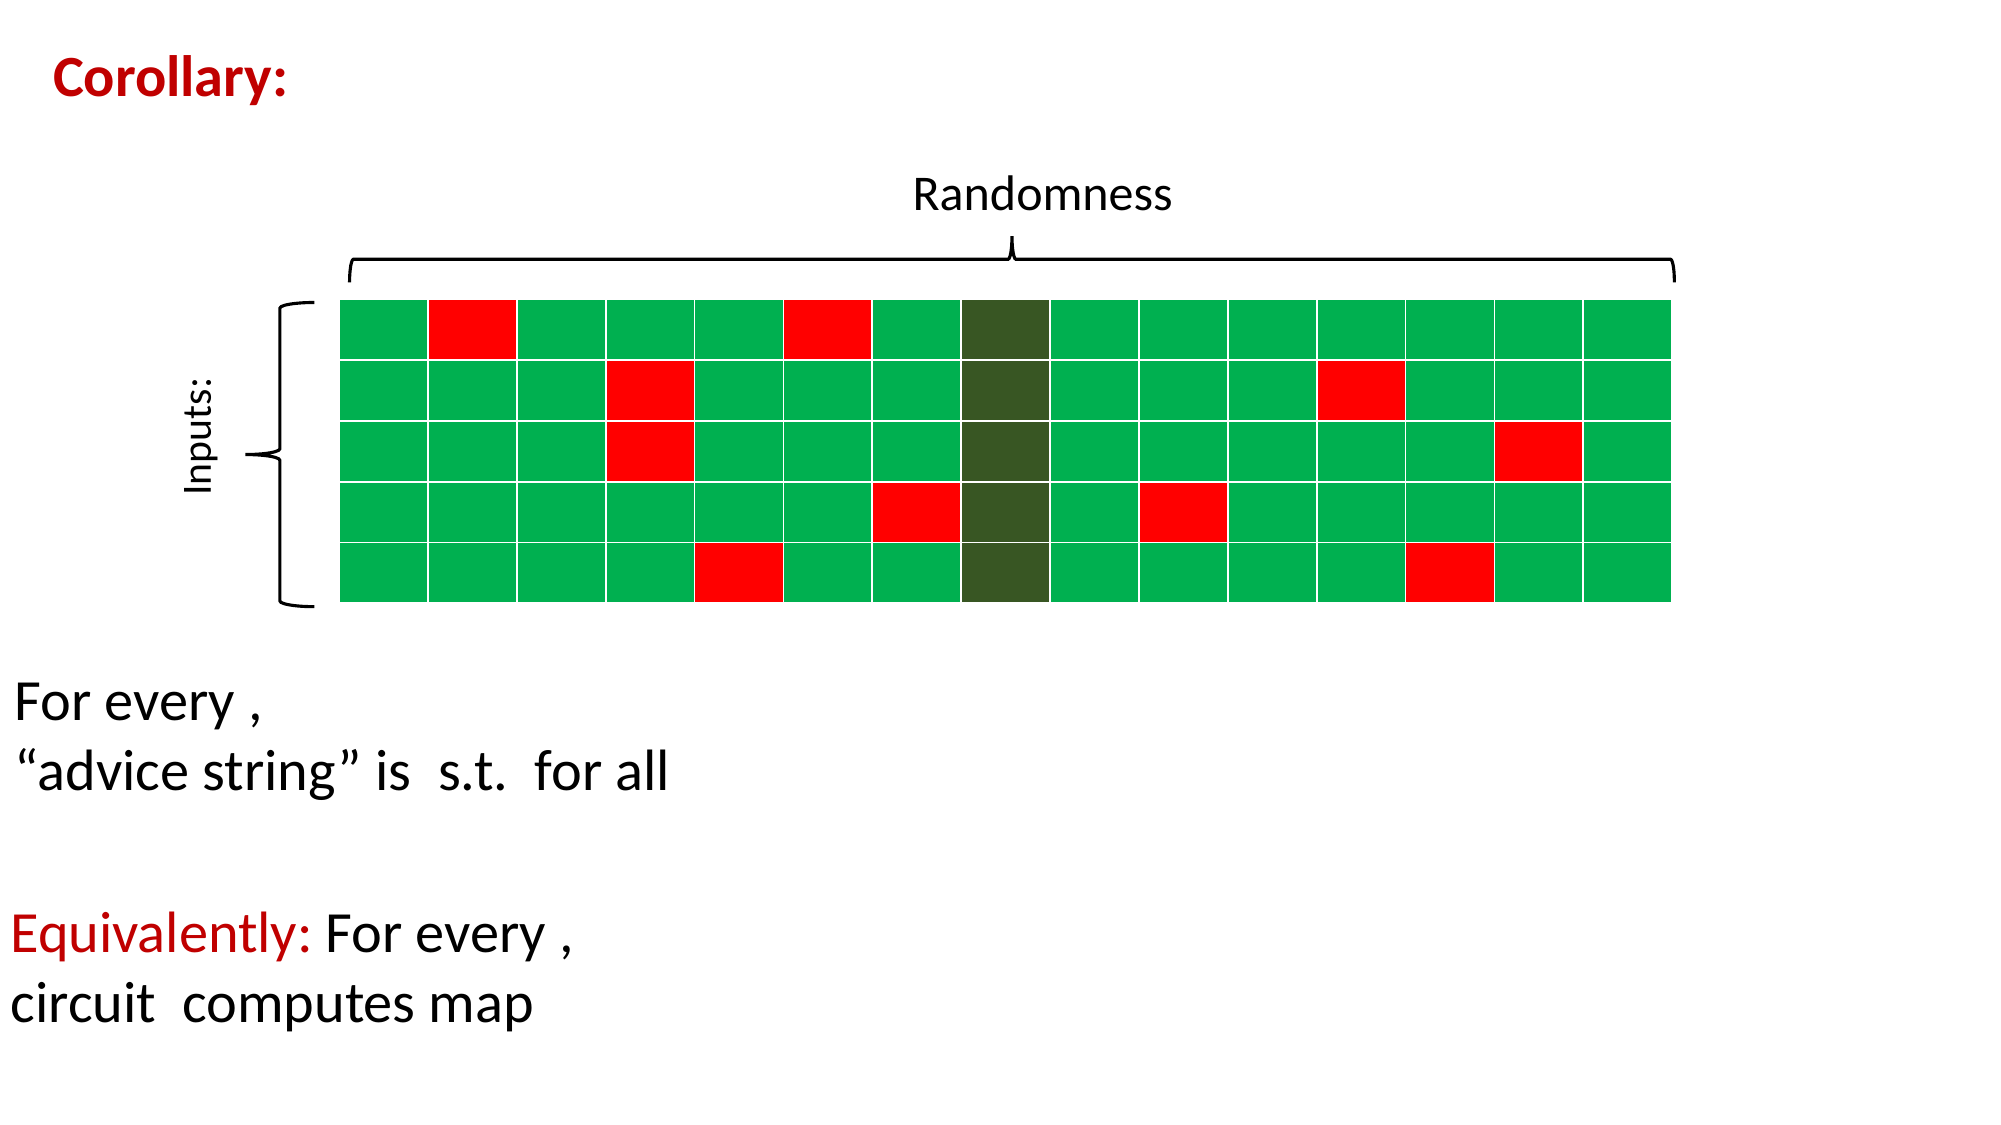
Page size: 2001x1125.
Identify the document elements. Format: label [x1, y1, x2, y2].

table_cell [695, 422, 783, 481]
table_cell [1051, 483, 1138, 542]
table_cell [695, 483, 783, 542]
table_cell [607, 543, 694, 602]
table_cell [1140, 543, 1227, 602]
table_header [1229, 300, 1316, 359]
table_cell [1229, 422, 1316, 481]
table_header [340, 300, 427, 359]
table_header [1406, 300, 1494, 359]
table_cell [1318, 422, 1405, 481]
table_header [1584, 300, 1671, 359]
table_cell [1406, 422, 1494, 481]
table_cell [1495, 422, 1582, 481]
table_cell [1140, 361, 1227, 420]
table_header [695, 300, 783, 359]
table_cell [1584, 483, 1671, 542]
table_cell [1406, 543, 1494, 602]
table_cell [340, 543, 427, 602]
table_cell [1495, 543, 1582, 602]
table_cell [518, 543, 605, 602]
text_box [245, 301, 315, 608]
table_header [784, 300, 871, 359]
table_cell [607, 483, 694, 542]
table_cell [962, 543, 1049, 602]
table_cell [1229, 543, 1316, 602]
text_box [349, 236, 1675, 283]
table_cell [1140, 483, 1227, 542]
table_header [607, 300, 694, 359]
table_cell [340, 483, 427, 542]
table_cell [962, 361, 1049, 420]
table_cell [1495, 483, 1582, 542]
table_cell [1051, 361, 1138, 420]
table_cell [695, 543, 783, 602]
table_cell [1406, 483, 1494, 542]
table_cell [429, 543, 516, 602]
table_cell [1140, 422, 1227, 481]
table_cell [1051, 543, 1138, 602]
table_header [1318, 300, 1405, 359]
table_cell [873, 361, 960, 420]
table_header [873, 300, 960, 359]
table_header [1140, 300, 1227, 359]
table_header [429, 300, 516, 359]
table_cell [1406, 361, 1494, 420]
table_cell [695, 361, 783, 420]
table_cell [1584, 422, 1671, 481]
table_cell [340, 422, 427, 481]
table_cell [1229, 361, 1316, 420]
table_cell [873, 543, 960, 602]
table_header [1495, 300, 1582, 359]
table_cell [340, 361, 427, 420]
table_cell [1584, 543, 1671, 602]
table_cell [429, 483, 516, 542]
table_cell [518, 361, 605, 420]
table_cell [518, 422, 605, 481]
table_cell [1318, 543, 1405, 602]
table_cell [873, 422, 960, 481]
table_cell [607, 422, 694, 481]
table_cell [607, 361, 694, 420]
table_cell [873, 483, 960, 542]
table_header [962, 300, 1049, 359]
table_cell [1495, 361, 1582, 420]
table_cell [1318, 483, 1405, 542]
table_cell [1318, 361, 1405, 420]
table_cell [784, 543, 871, 602]
table_cell [1229, 483, 1316, 542]
table_cell [784, 422, 871, 481]
table_header [518, 300, 605, 359]
table_cell [962, 483, 1049, 542]
table_cell [962, 422, 1049, 481]
table_cell [518, 483, 605, 542]
table_cell [429, 422, 516, 481]
table_cell [1584, 361, 1671, 420]
table_cell [1051, 422, 1138, 481]
table_header [1051, 300, 1138, 359]
table_cell [784, 361, 871, 420]
table_cell [429, 361, 516, 420]
table_cell [784, 483, 871, 542]
